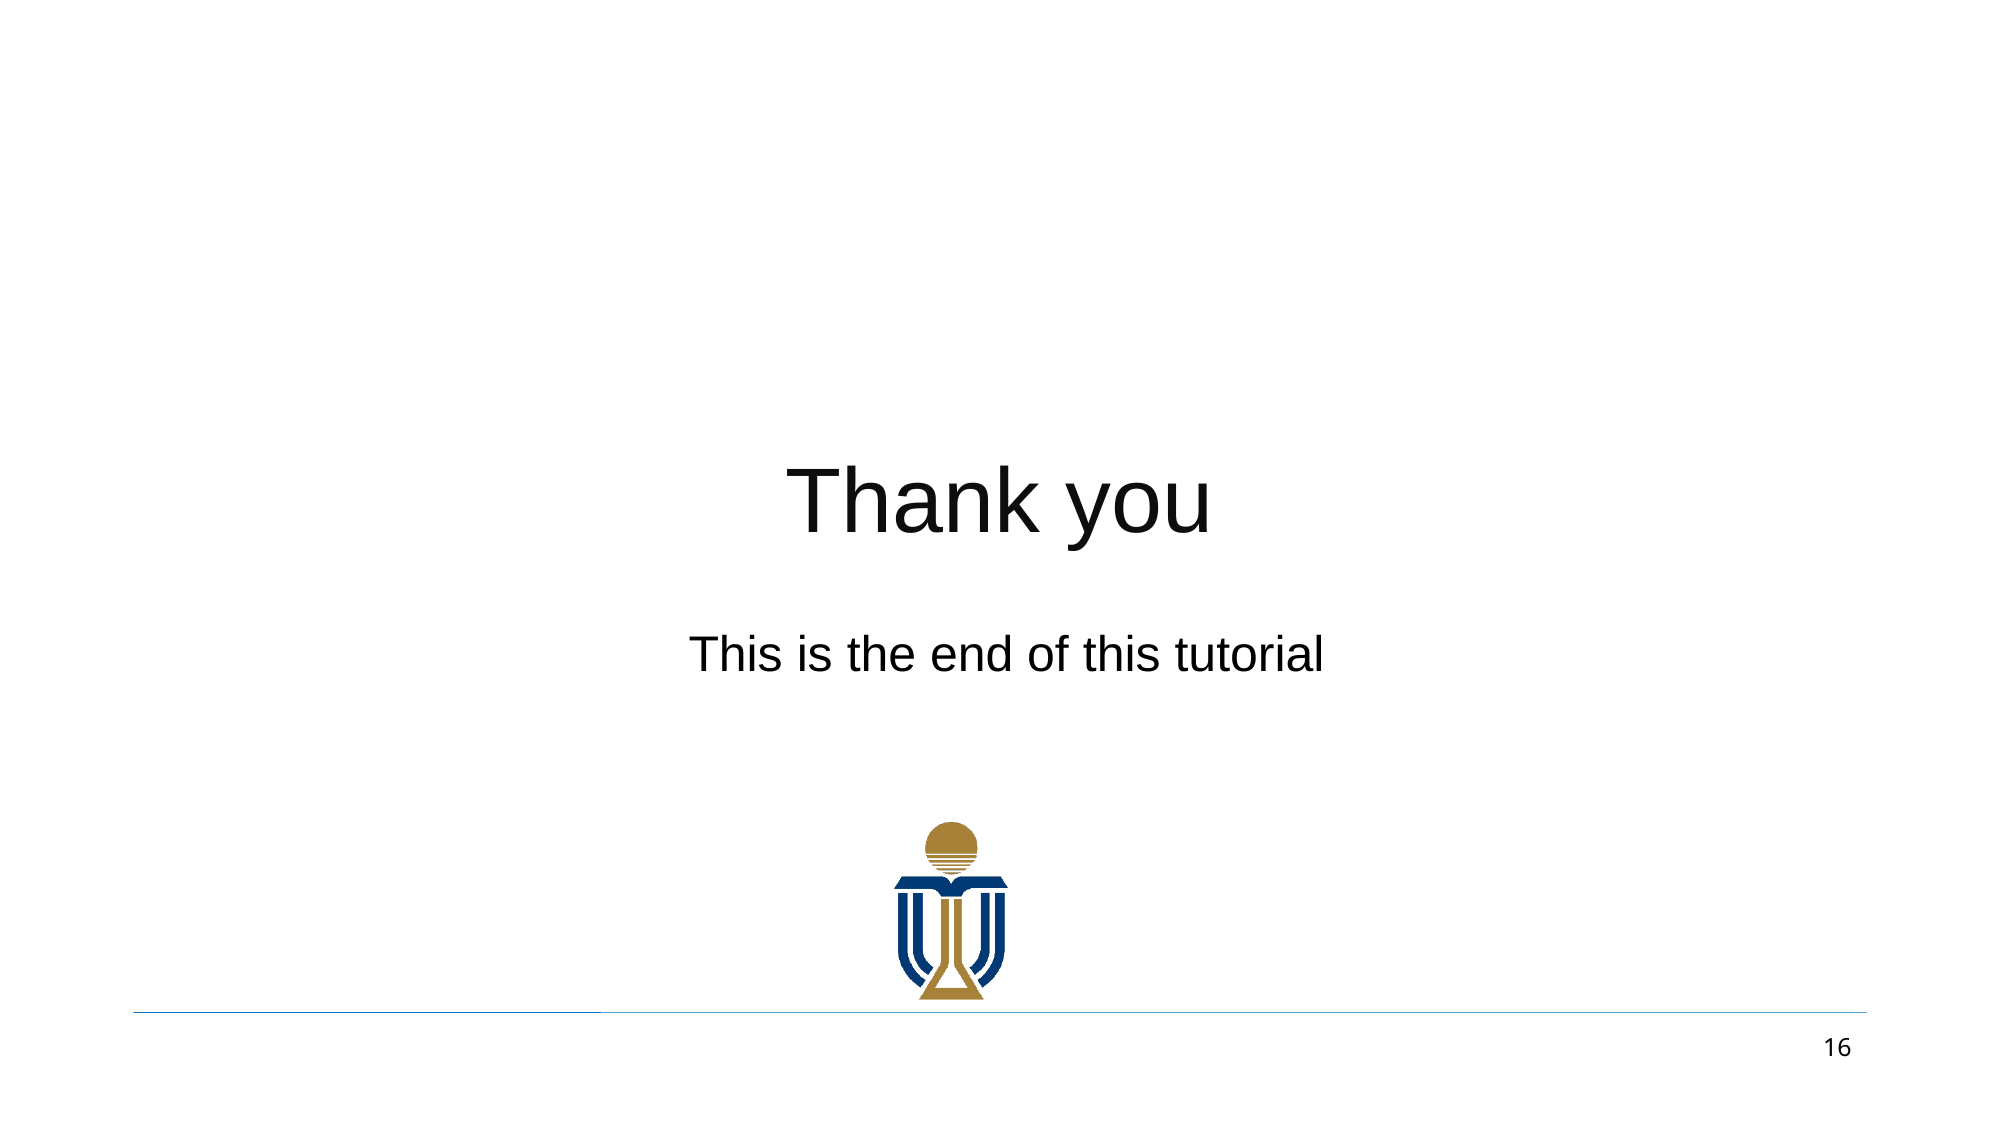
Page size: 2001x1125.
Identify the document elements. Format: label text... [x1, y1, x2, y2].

picture [892, 820, 1010, 1001]
title Thank you [133, 433, 1867, 570]
slide_number 16 [1433, 1024, 1867, 1103]
list This is the end of this tutorial [594, 607, 1420, 695]
